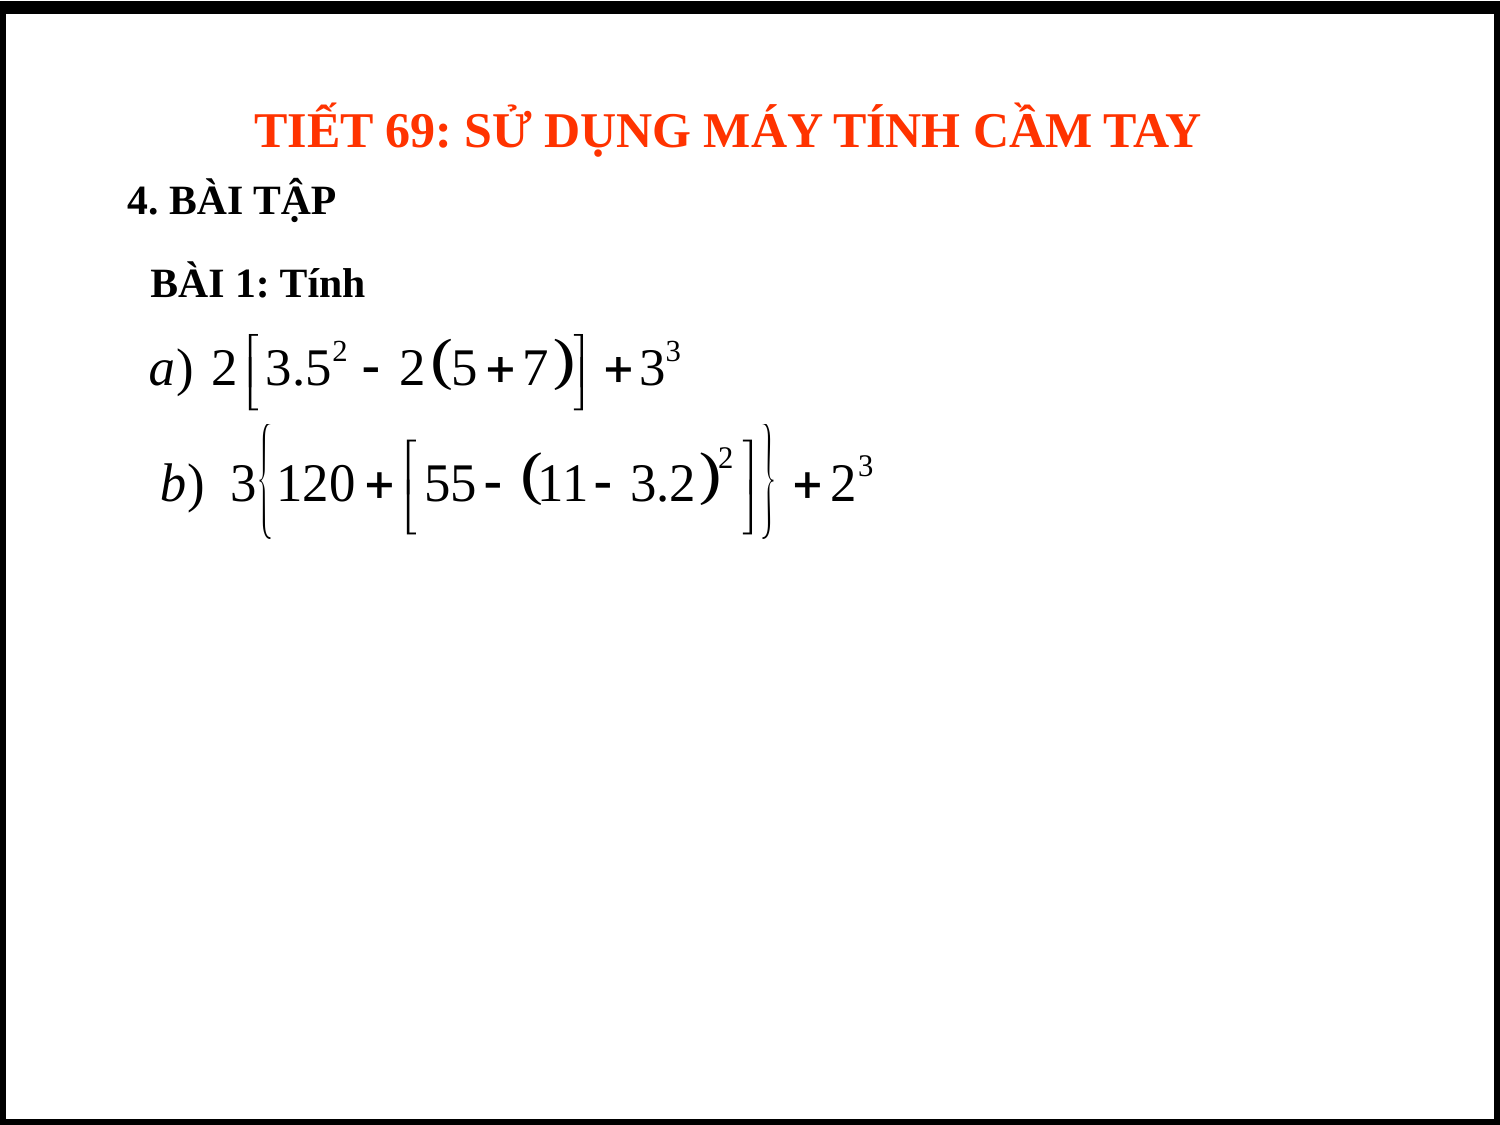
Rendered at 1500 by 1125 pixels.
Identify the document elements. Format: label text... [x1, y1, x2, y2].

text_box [153, 423, 881, 551]
text_box 4. BÀI TẬP [112, 165, 1460, 231]
text_box [0, 7, 1500, 1125]
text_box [140, 323, 692, 421]
text_box BÀI 1: Tính [135, 248, 845, 384]
text_box TIẾT 69: SỬ DỤNG MÁY TÍNH CẦM TAY [43, 90, 1424, 165]
